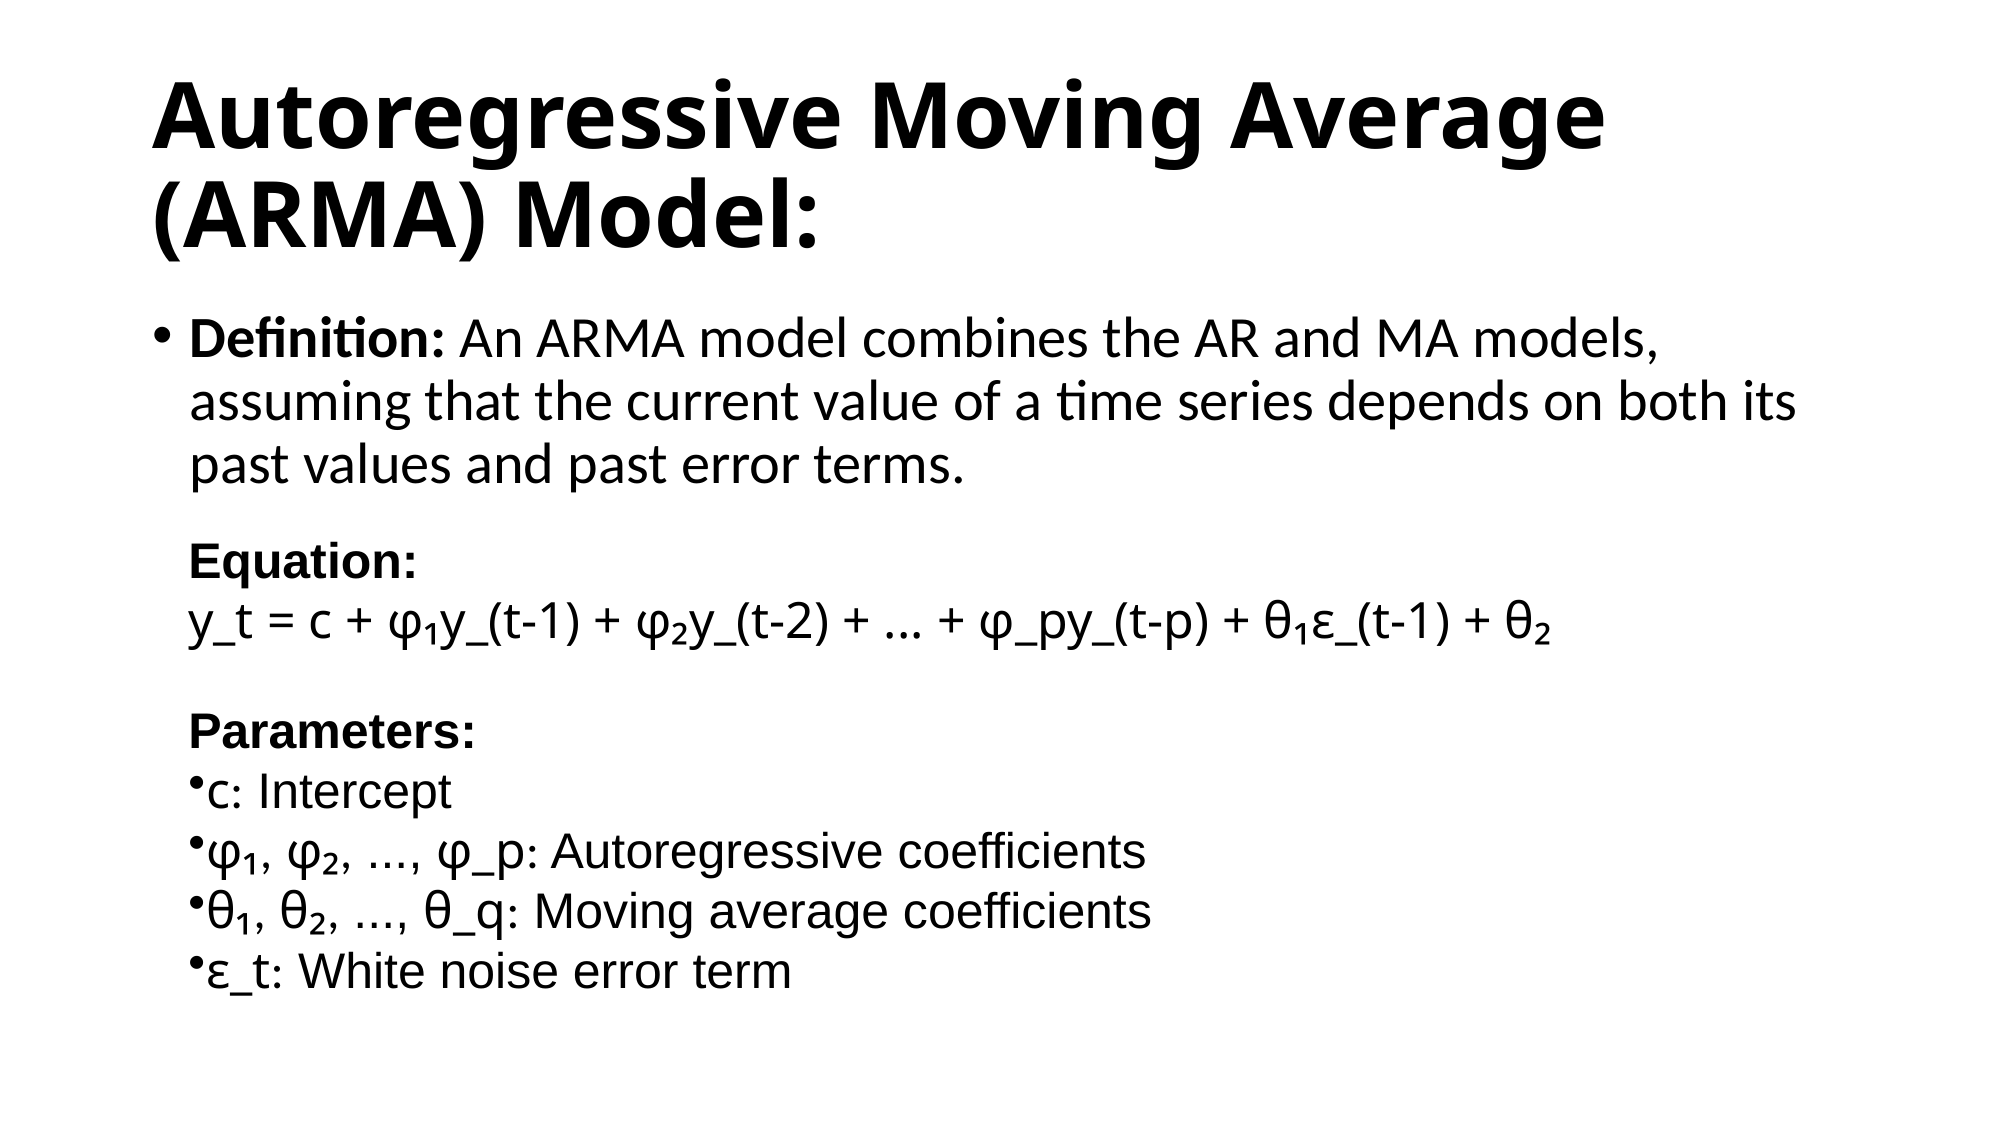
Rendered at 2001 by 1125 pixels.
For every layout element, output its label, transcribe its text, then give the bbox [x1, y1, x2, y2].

title Autoregressive Moving Average (ARMA) Model: [137, 59, 1863, 278]
text_box Equation: y_t = c + φ₁y_(t-1) + φ₂y_(t-2) + ... + φ_py_(t-p) + θ₁ε_(t-1) + θ₂ [173, 520, 1827, 656]
list Definition: An ARMA model combines the AR and MA models, assuming that the current value of a time series depends on both its past values and past error terms. [137, 299, 1863, 1014]
text_box Parameters: c: Intercept φ₁, φ₂, ..., φ_p: Autoregressive coefficients θ₁, θ₂, ..., θ_q: Moving average coefficients ε_t: White noise error term [173, 691, 1605, 1067]
